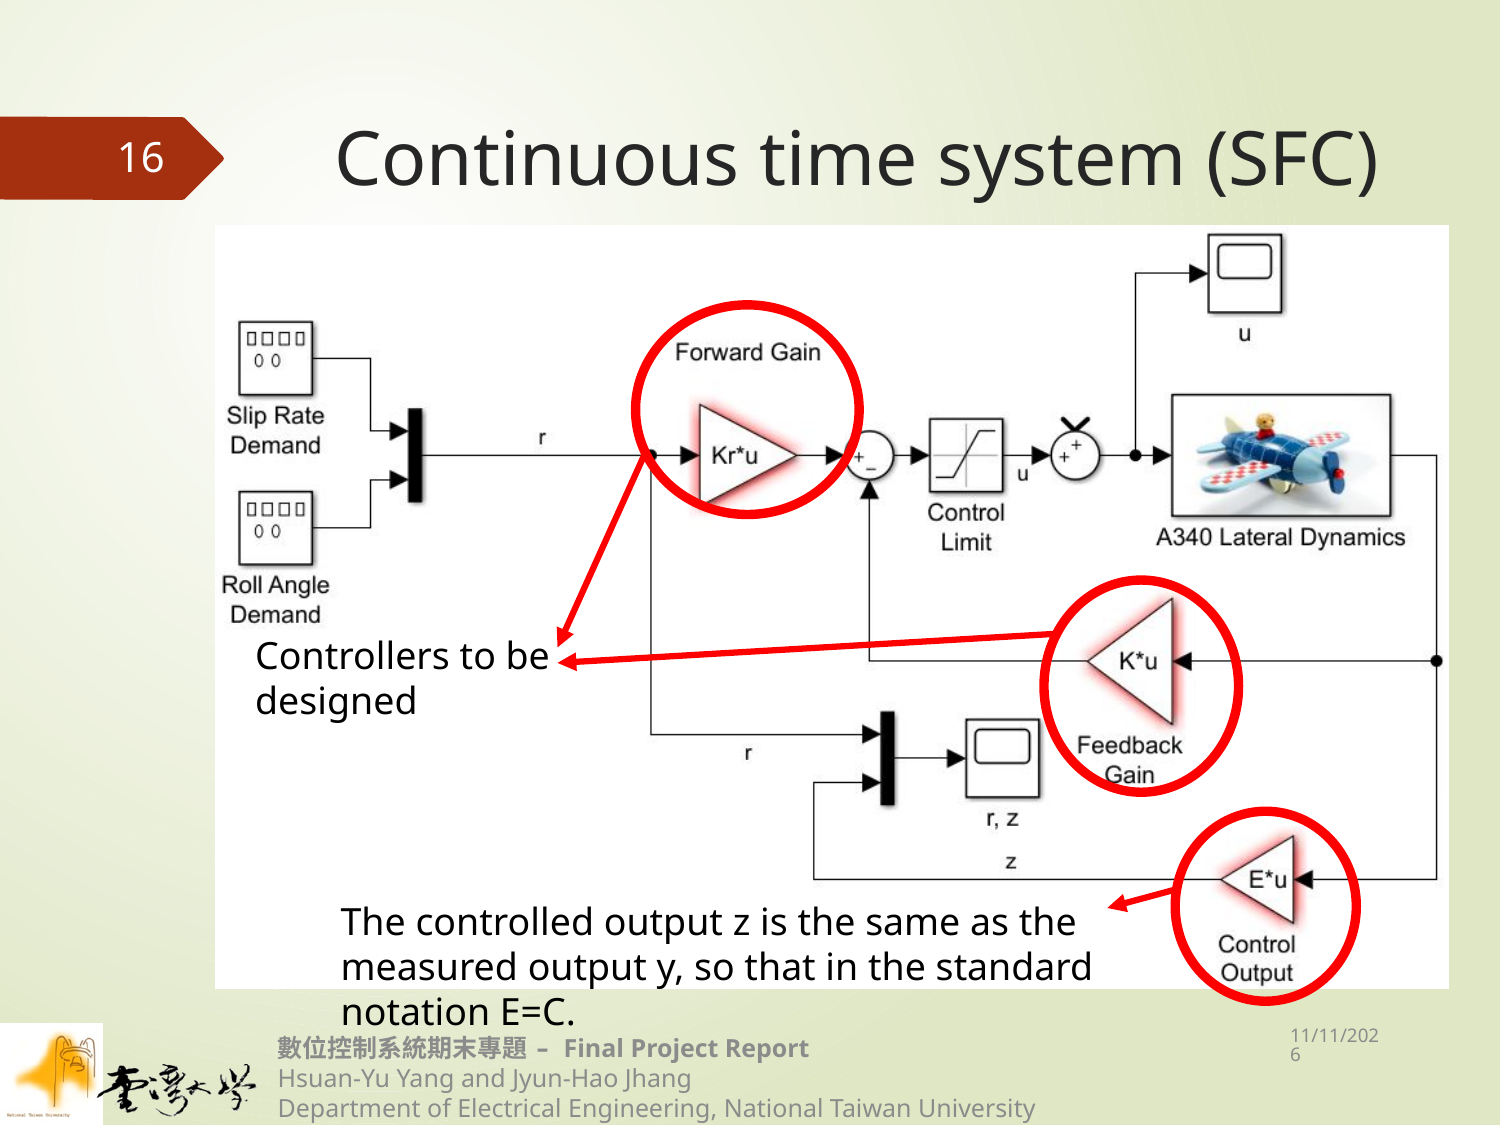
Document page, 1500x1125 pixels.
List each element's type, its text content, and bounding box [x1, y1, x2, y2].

footer 數位控制系統期末專題 – Final Project Report Hsuan-Yu Yang and Jyun-Hao Jhang Department of Electrical Engineering, National Taiwan University [266, 1029, 1161, 1125]
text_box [1107, 889, 1176, 909]
slide_number 16 [83, 129, 180, 190]
picture [214, 225, 1450, 989]
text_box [557, 633, 1055, 664]
title Continuous time system (SFC) [319, 102, 1400, 224]
text_box [1235, 997, 1297, 1003]
text_box The controlled output z is the same as the measured output y, so that in the standard notation E=C. [325, 997, 1161, 1040]
picture [0, 1023, 263, 1125]
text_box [557, 454, 645, 633]
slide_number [1275, 1006, 1401, 1068]
